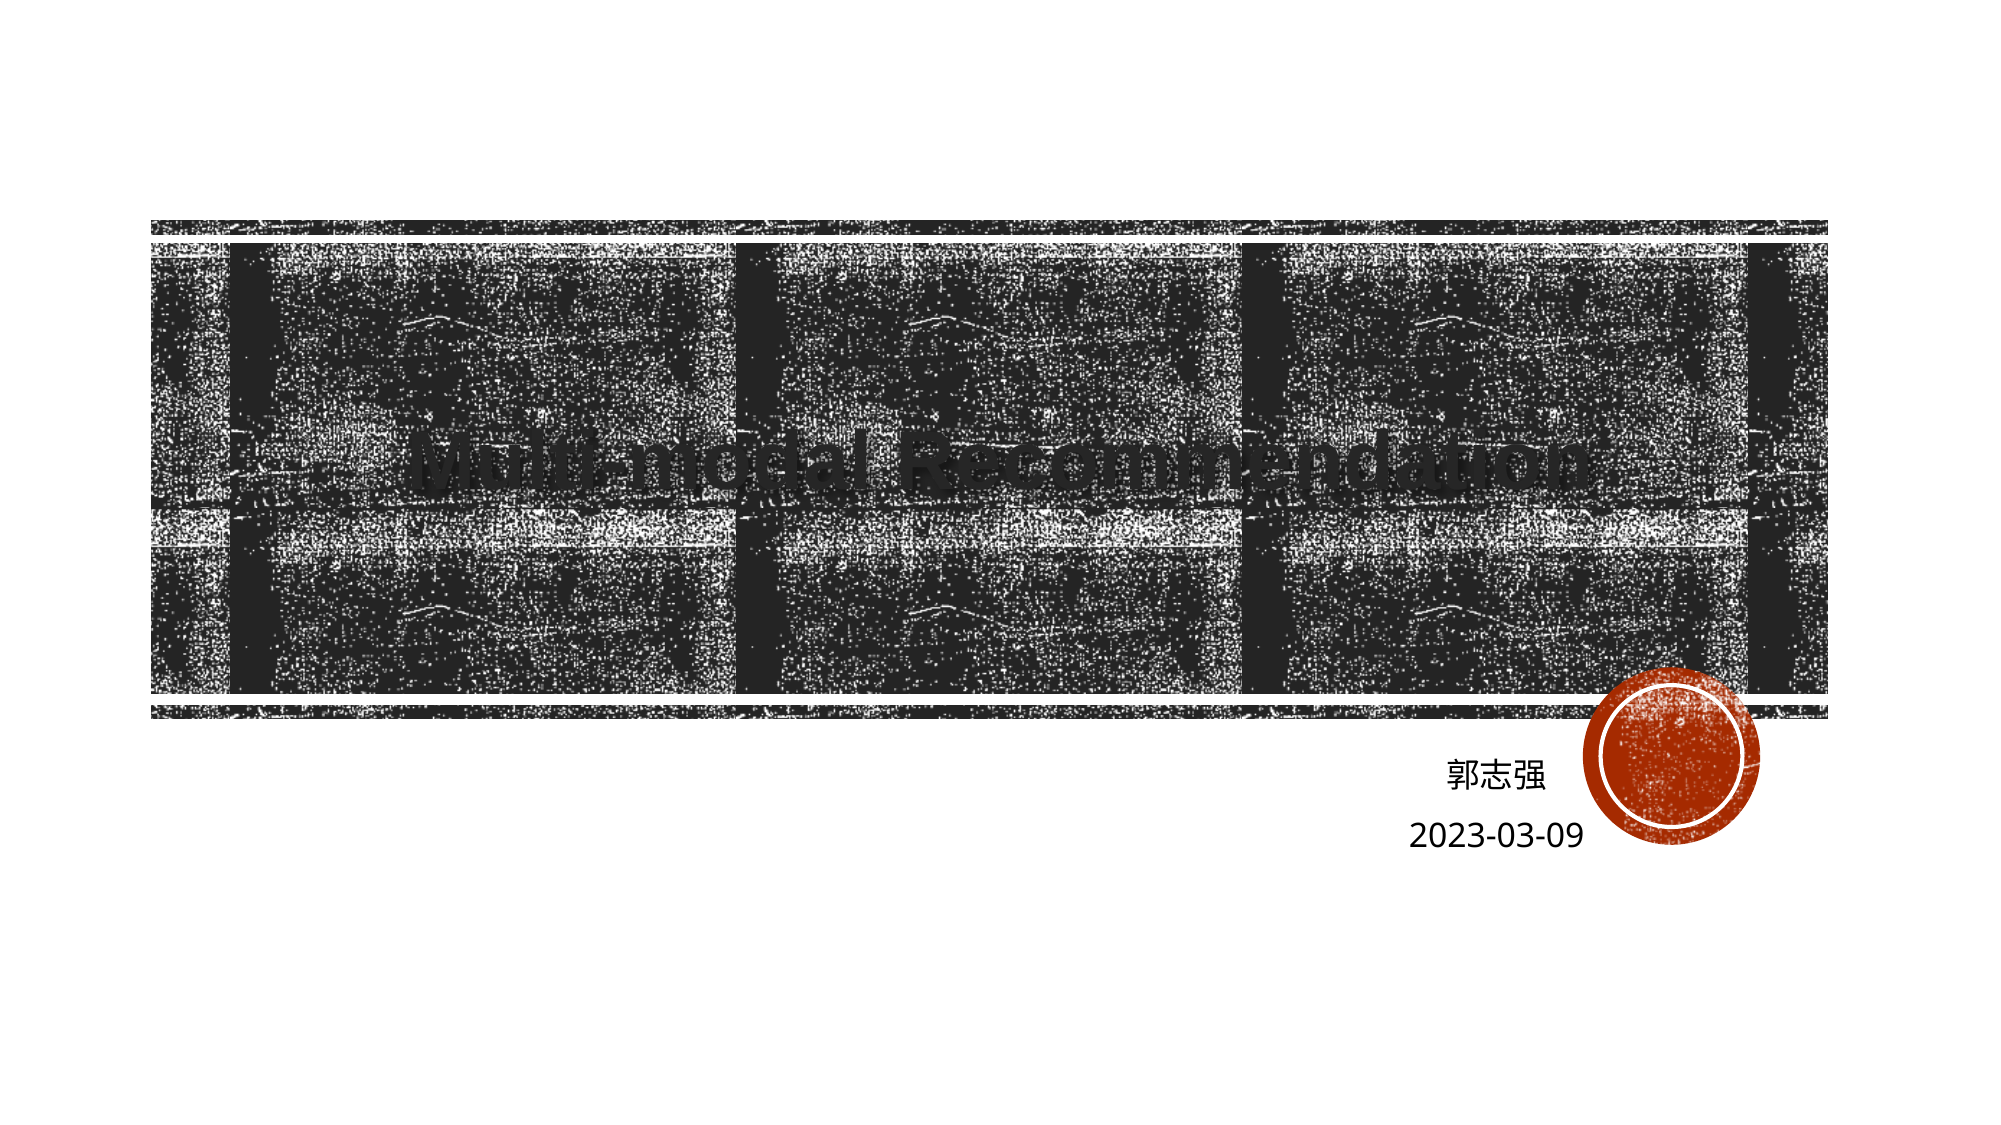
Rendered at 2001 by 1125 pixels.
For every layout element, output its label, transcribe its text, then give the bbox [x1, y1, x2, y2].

subtitle 郭志强 2023-03-09 [1312, 725, 1681, 863]
text_box Multi-modal Recommendation [177, 399, 1823, 514]
